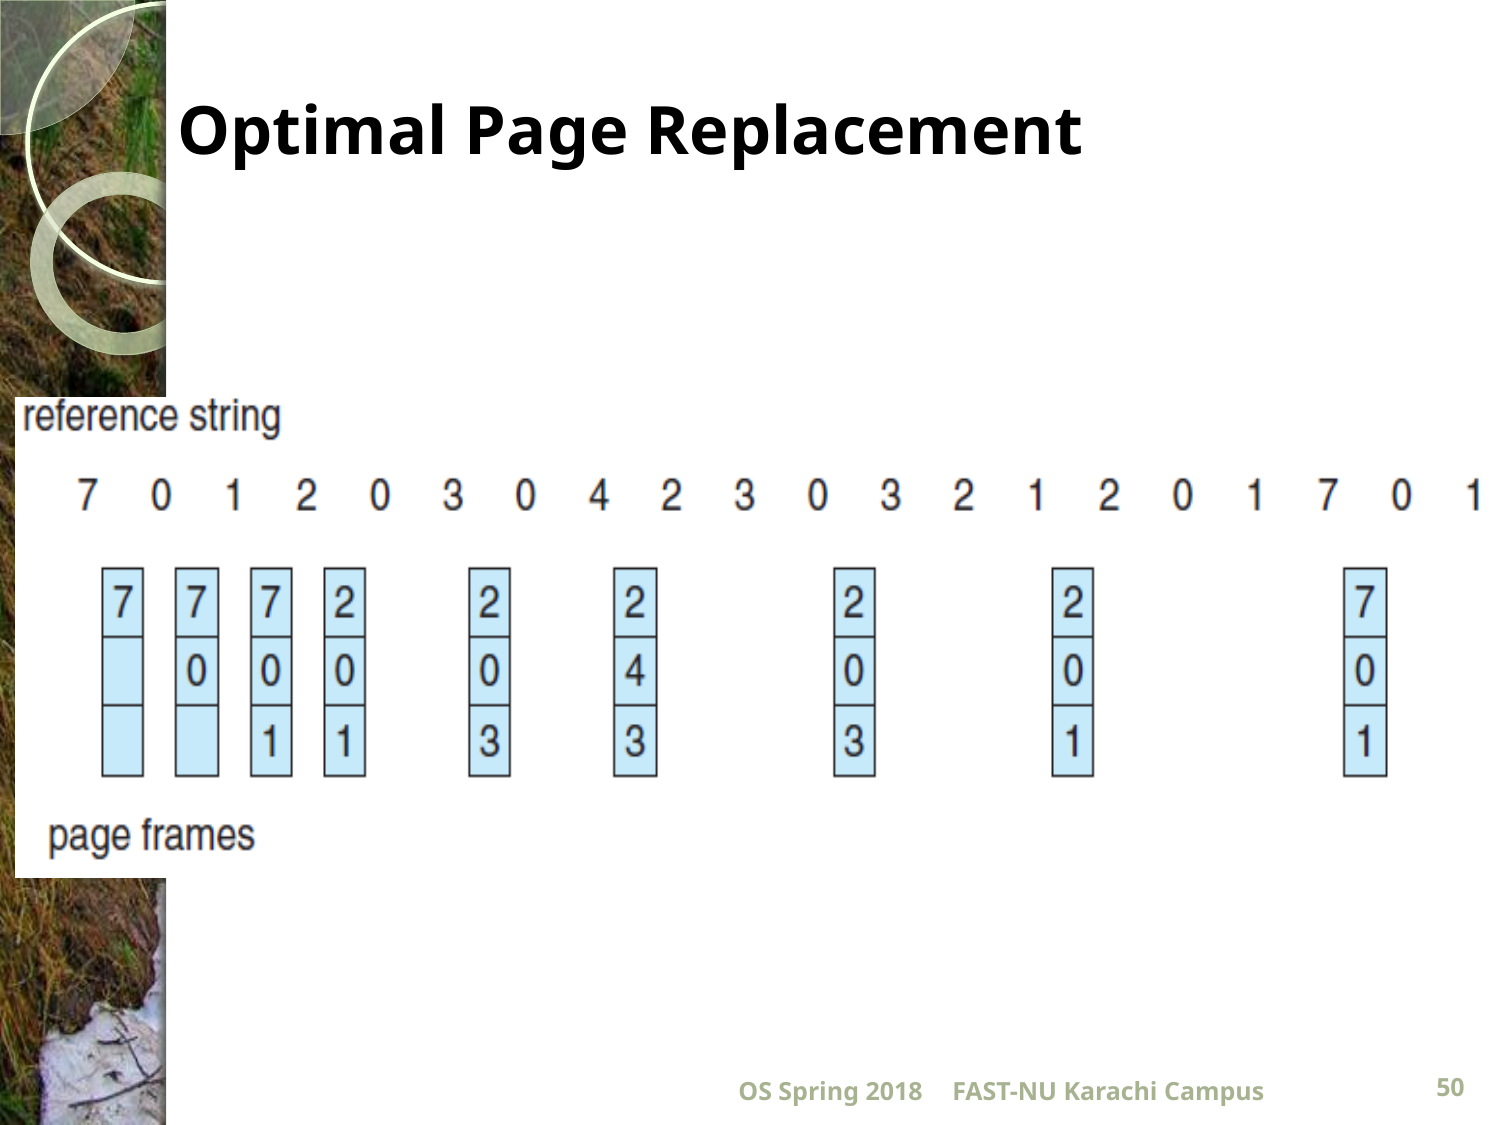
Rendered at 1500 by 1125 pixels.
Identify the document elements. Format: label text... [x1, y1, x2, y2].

picture [53, 241, 158, 332]
footer FAST-NU Karachi Campus [937, 1034, 1413, 1113]
title Optimal Page Replacement [162, 24, 1500, 175]
slide_number OS Spring 2018 [587, 1034, 937, 1113]
picture [32, 13, 158, 207]
picture [136, 0, 159, 4]
slide_number 50 [1413, 1034, 1488, 1113]
picture [0, 134, 1500, 1125]
picture [62, 195, 158, 280]
